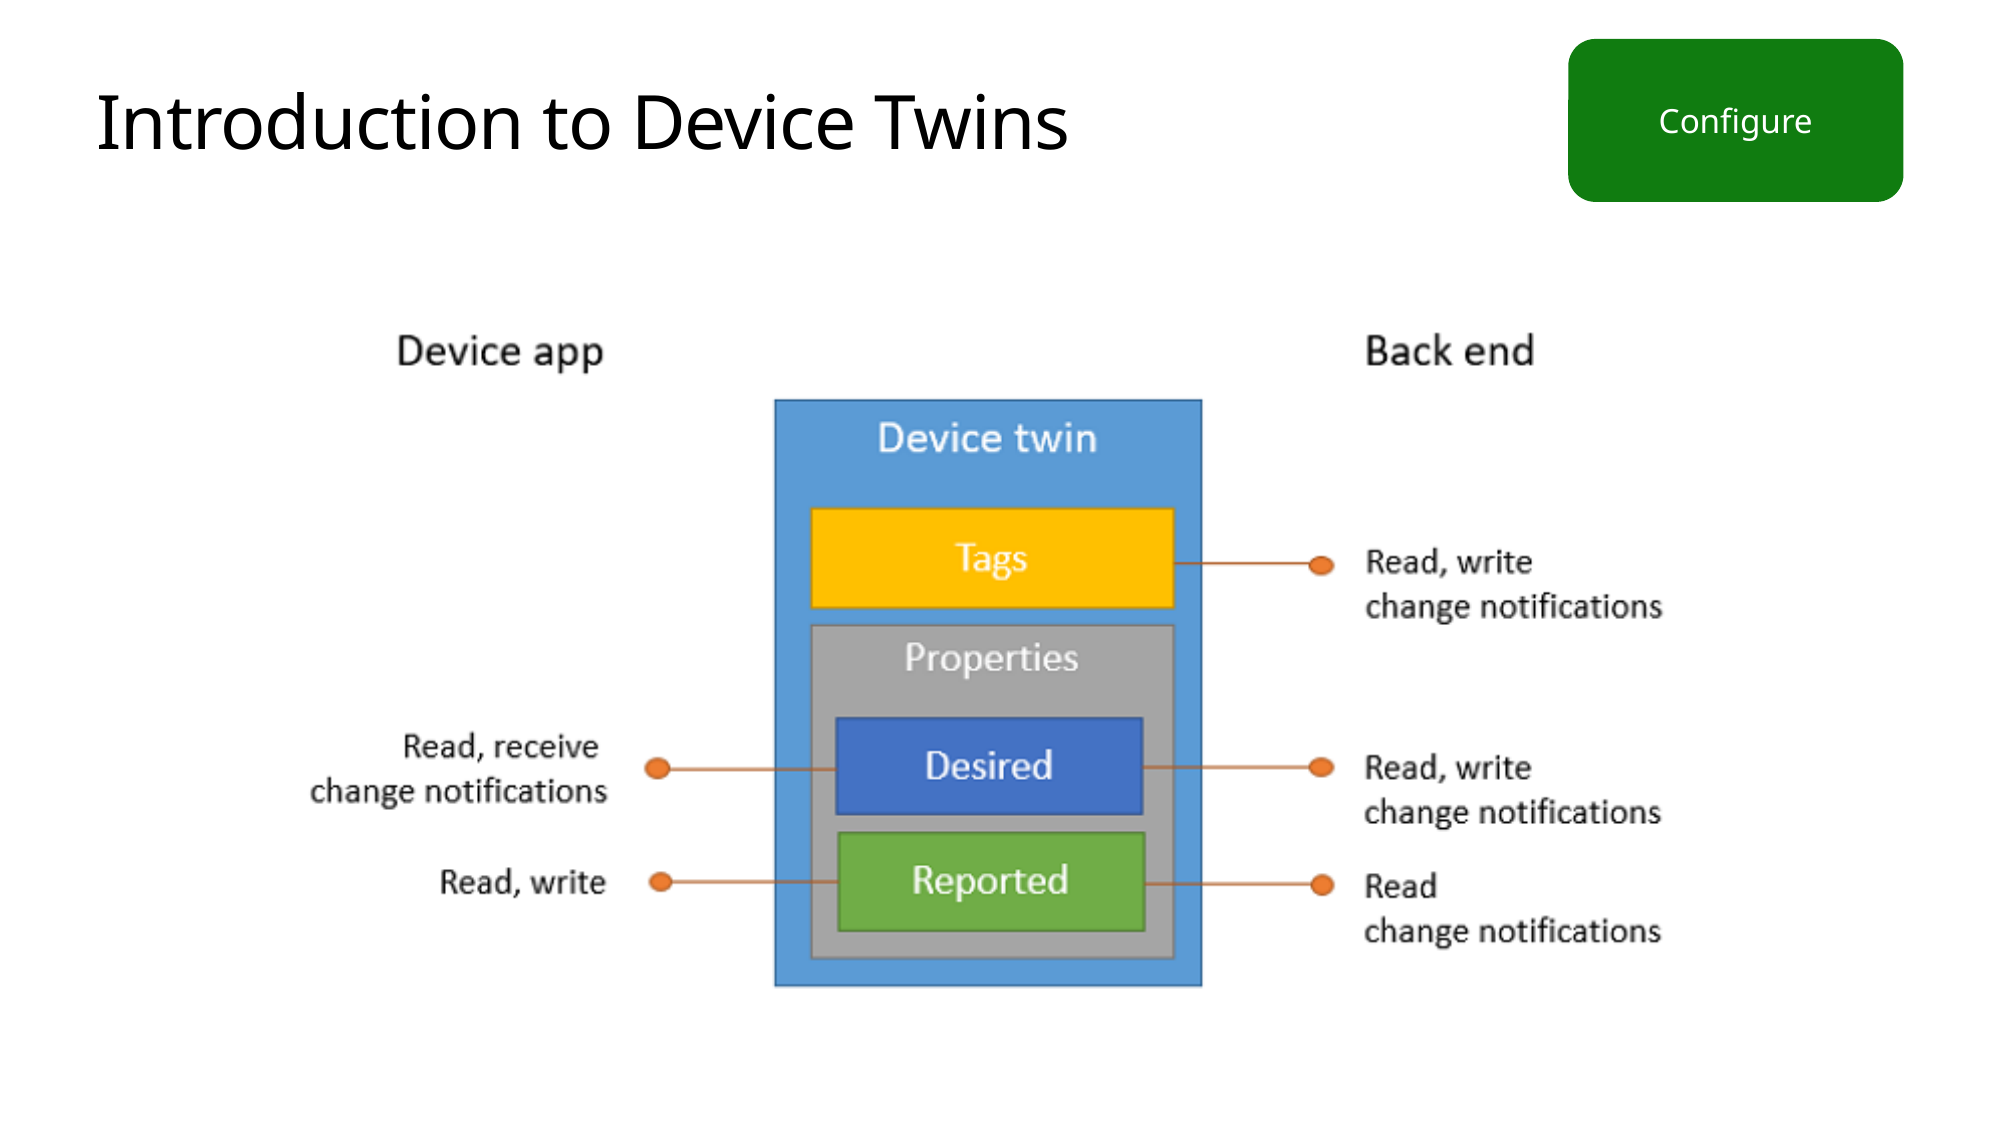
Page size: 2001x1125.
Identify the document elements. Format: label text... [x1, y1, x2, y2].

picture [217, 233, 1783, 1033]
text_box Configure [1567, 38, 1905, 203]
title Introduction to Device Twins [96, 75, 1567, 166]
